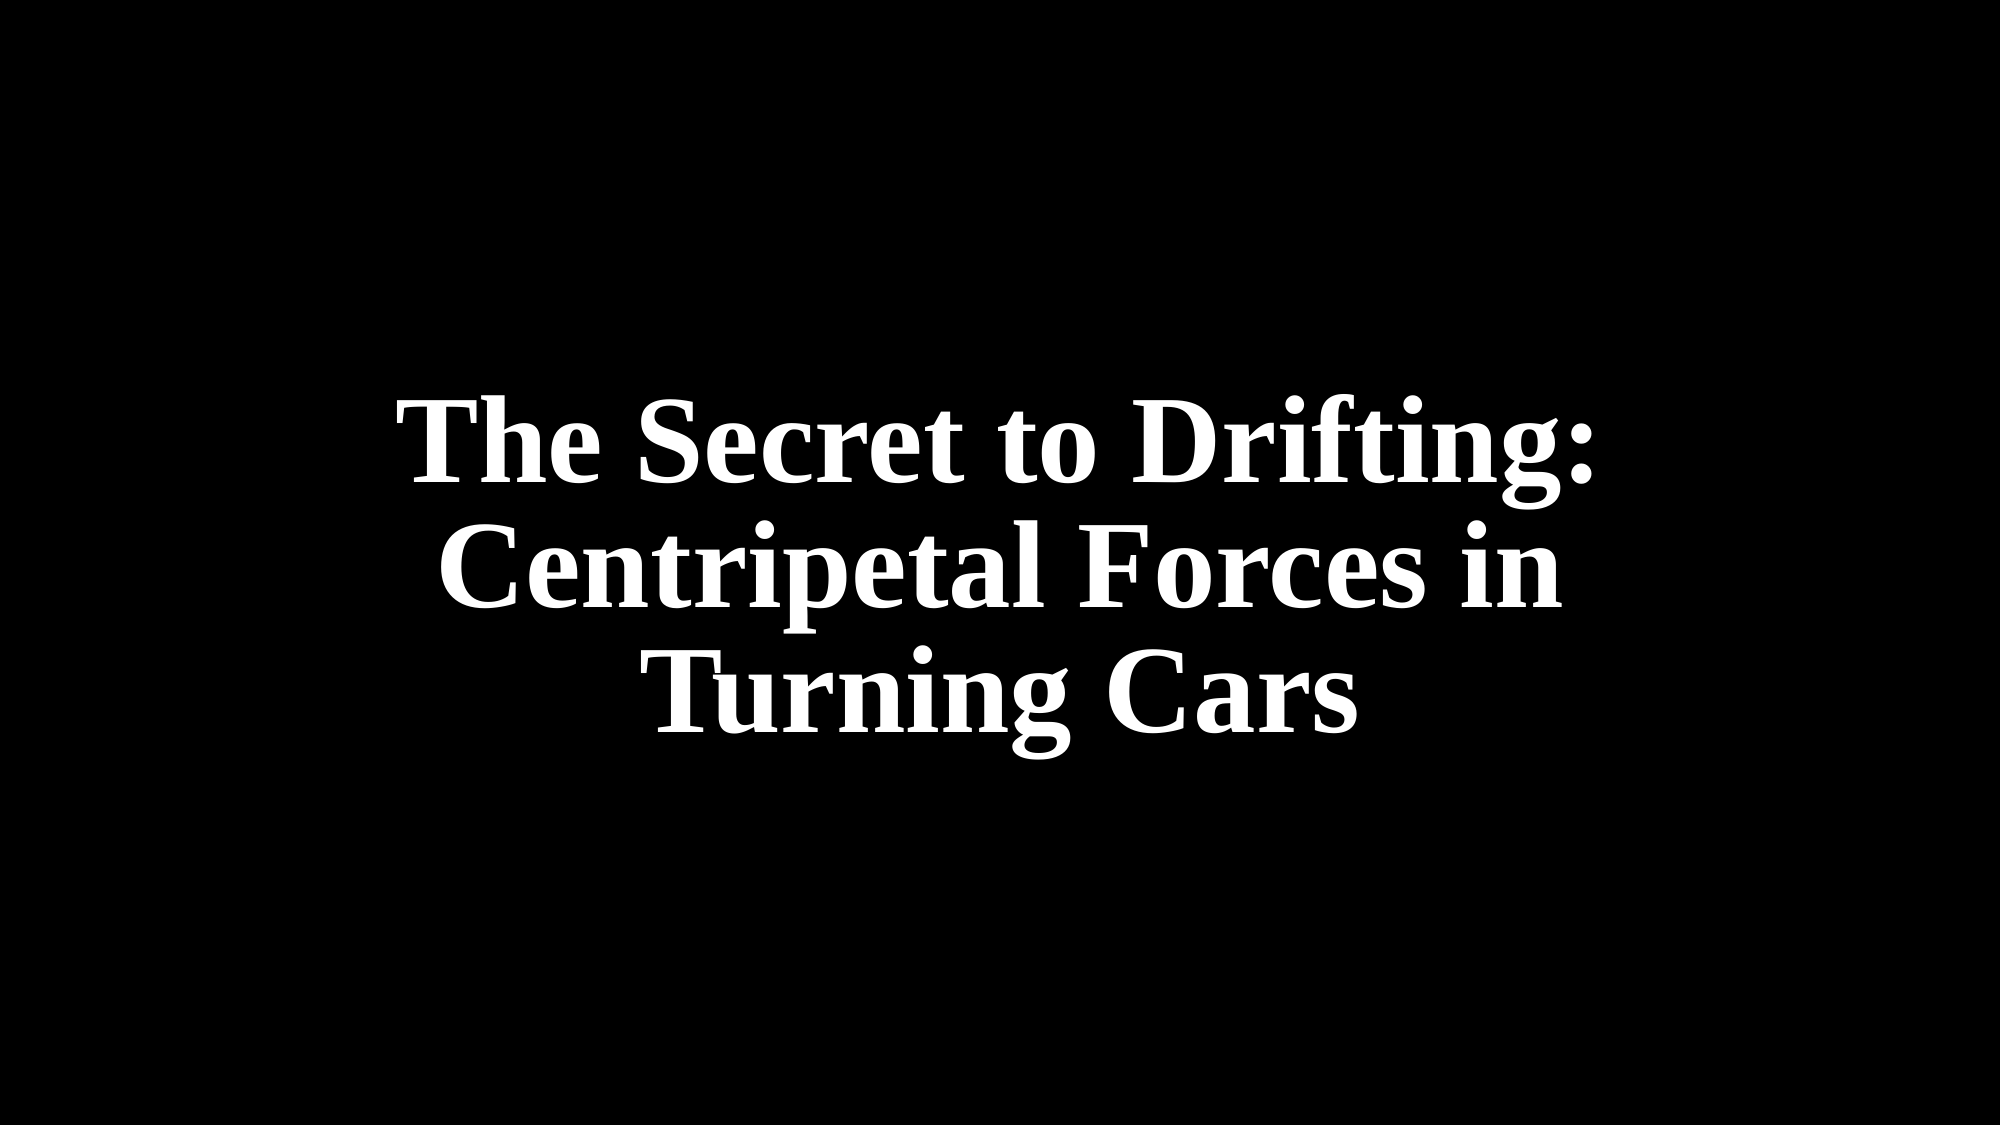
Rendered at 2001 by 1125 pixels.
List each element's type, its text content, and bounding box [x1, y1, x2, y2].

title The Secret to Drifting: Centripetal Forces in Turning Cars [70, 360, 1930, 765]
